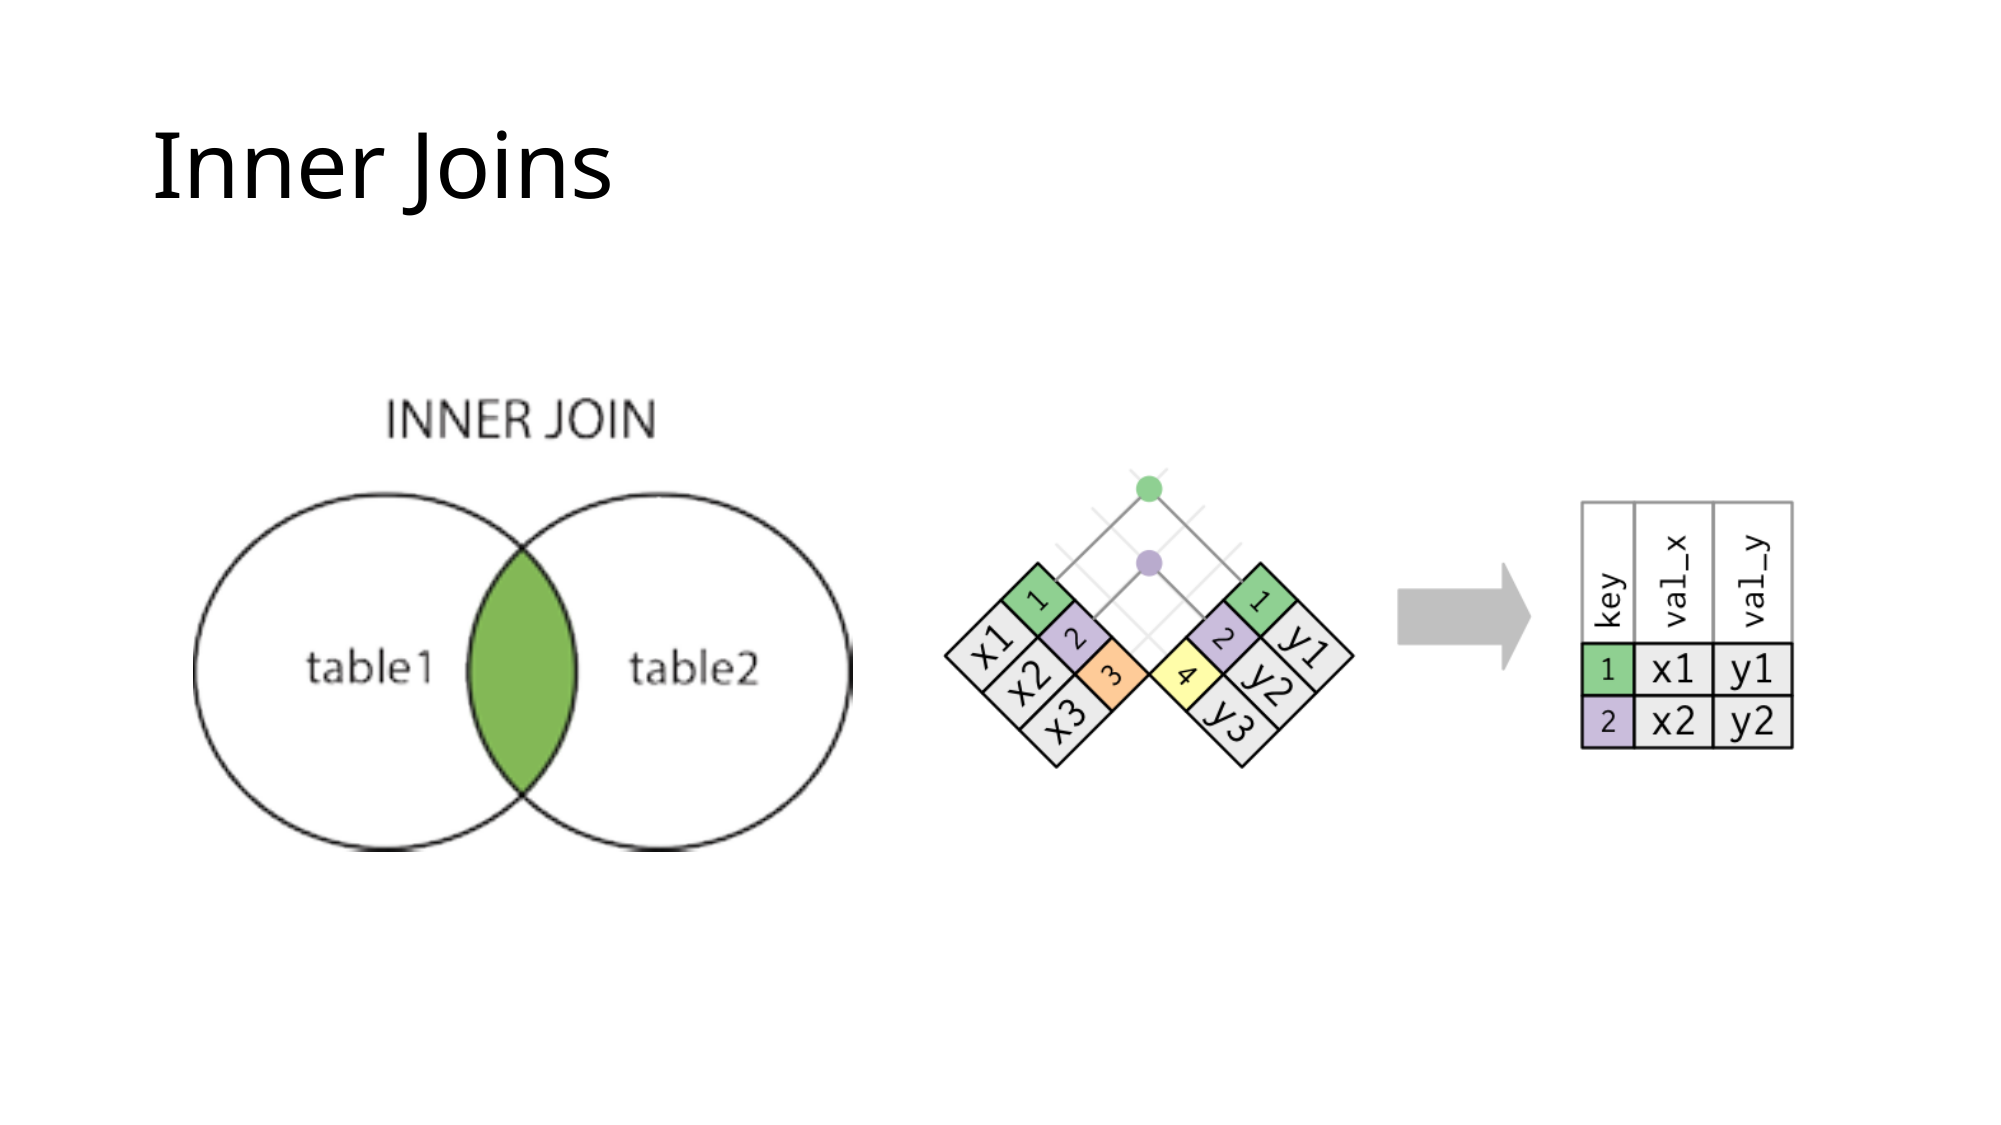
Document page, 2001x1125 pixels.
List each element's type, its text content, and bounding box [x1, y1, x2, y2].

picture [193, 373, 853, 852]
picture [938, 451, 1798, 775]
title Inner Joins [137, 59, 1863, 278]
